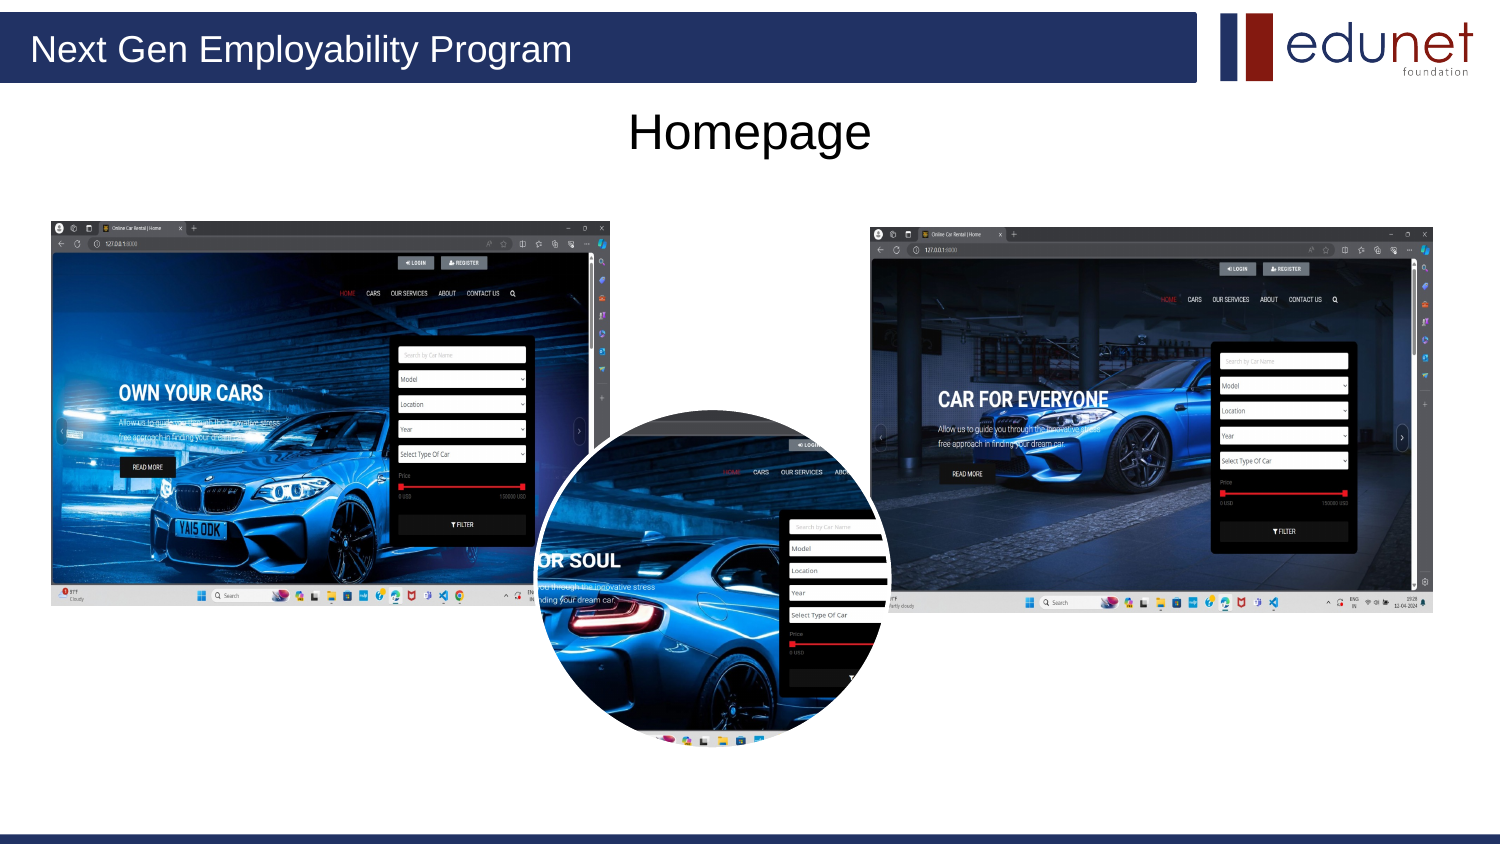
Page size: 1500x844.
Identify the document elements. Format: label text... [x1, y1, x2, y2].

title Homepage [25, 100, 1475, 175]
picture [1279, 14, 1482, 83]
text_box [500, 407, 890, 750]
picture [50, 221, 611, 606]
picture [870, 227, 1433, 613]
